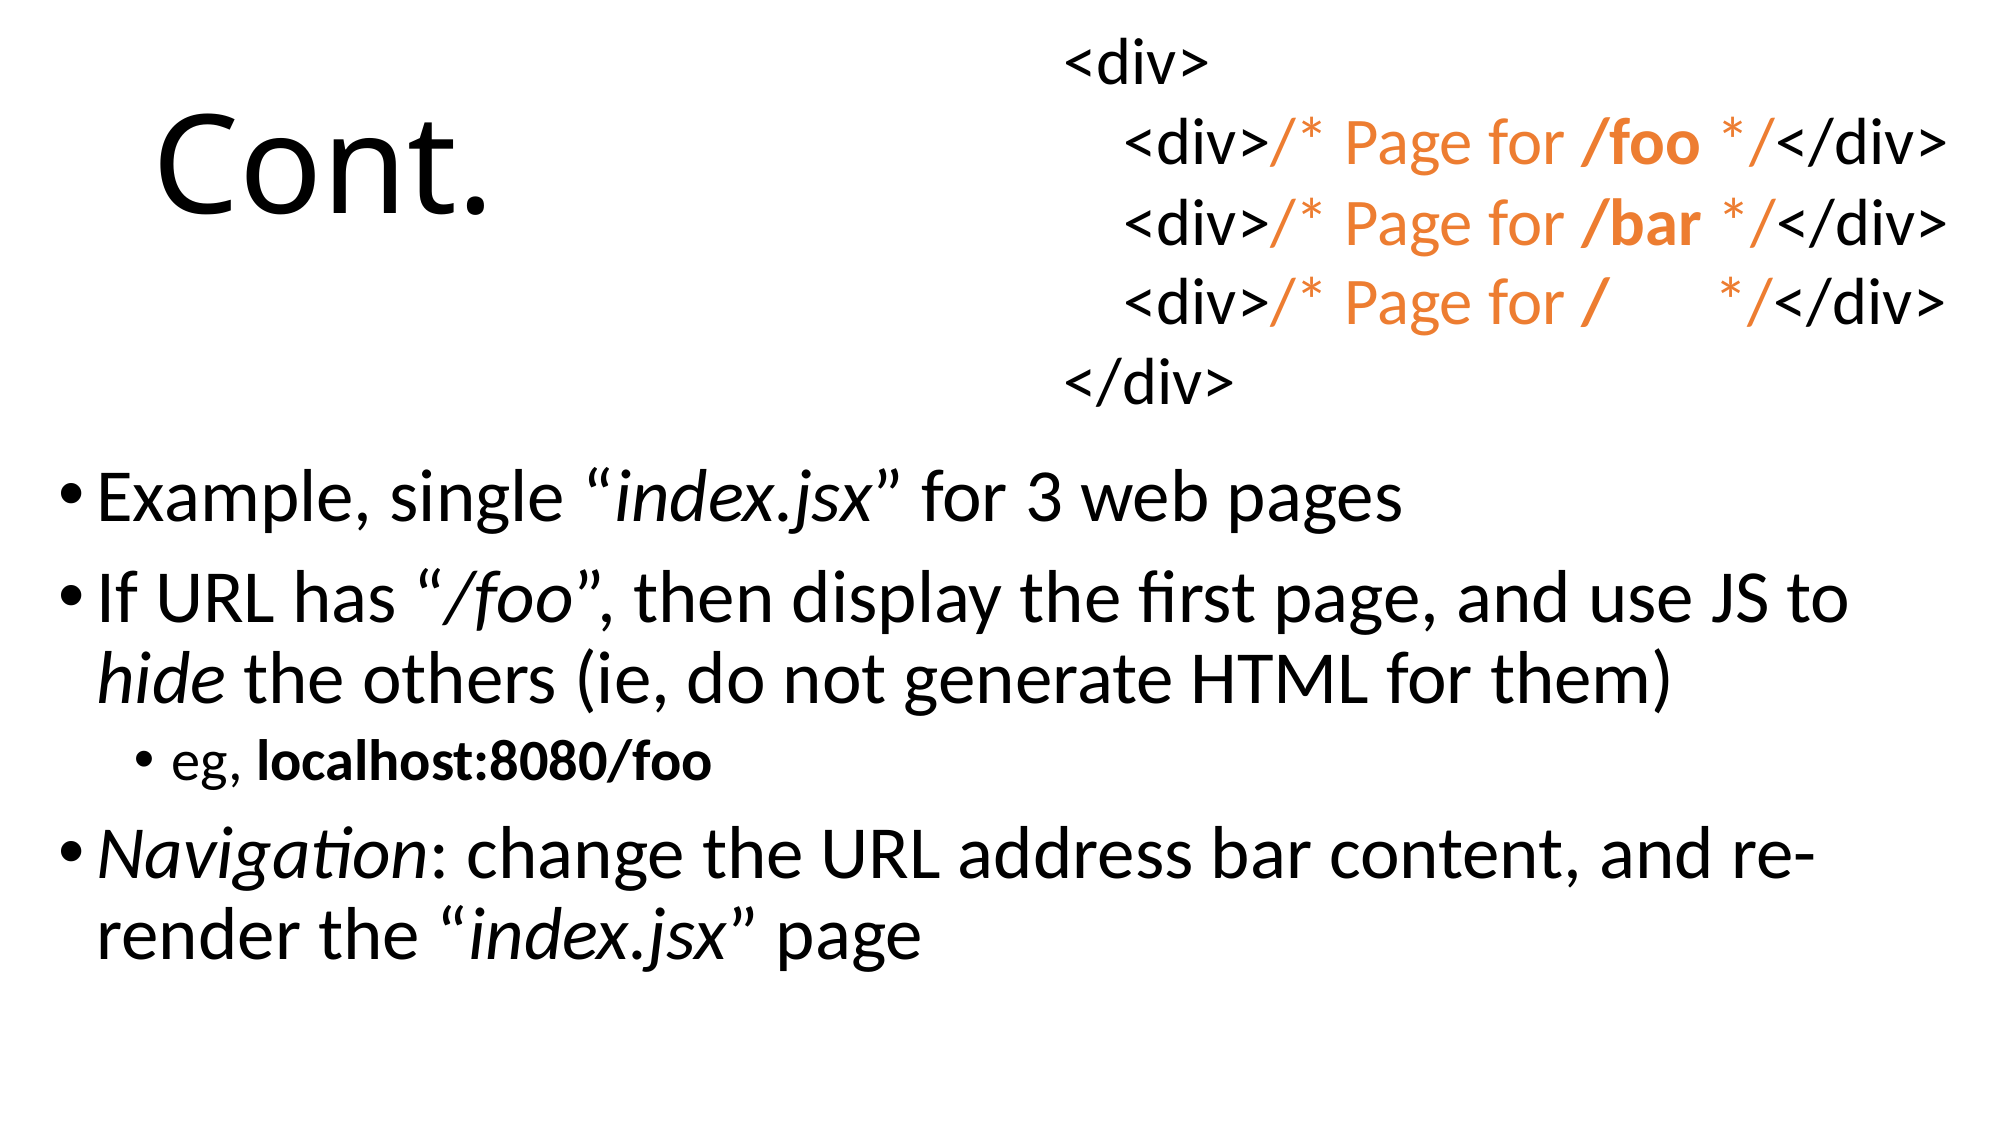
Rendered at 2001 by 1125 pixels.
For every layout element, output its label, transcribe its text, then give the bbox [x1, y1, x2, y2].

list Example, single “index.jsx” for 3 web pages If URL has “/foo”, then display the first page, and use JS to hide the others (ie, do not generate HTML for them) eg, localhost:8080/foo Navigation: change the URL address bar content, and re-render the “index.jsx” page [43, 448, 1954, 1081]
text_box <div> <div>/* Page for /foo */</div> <div>/* Page for /bar */</div> <div>/* Page for / */</div> </div> [1048, 10, 2000, 426]
title Cont. [137, 59, 1031, 278]
